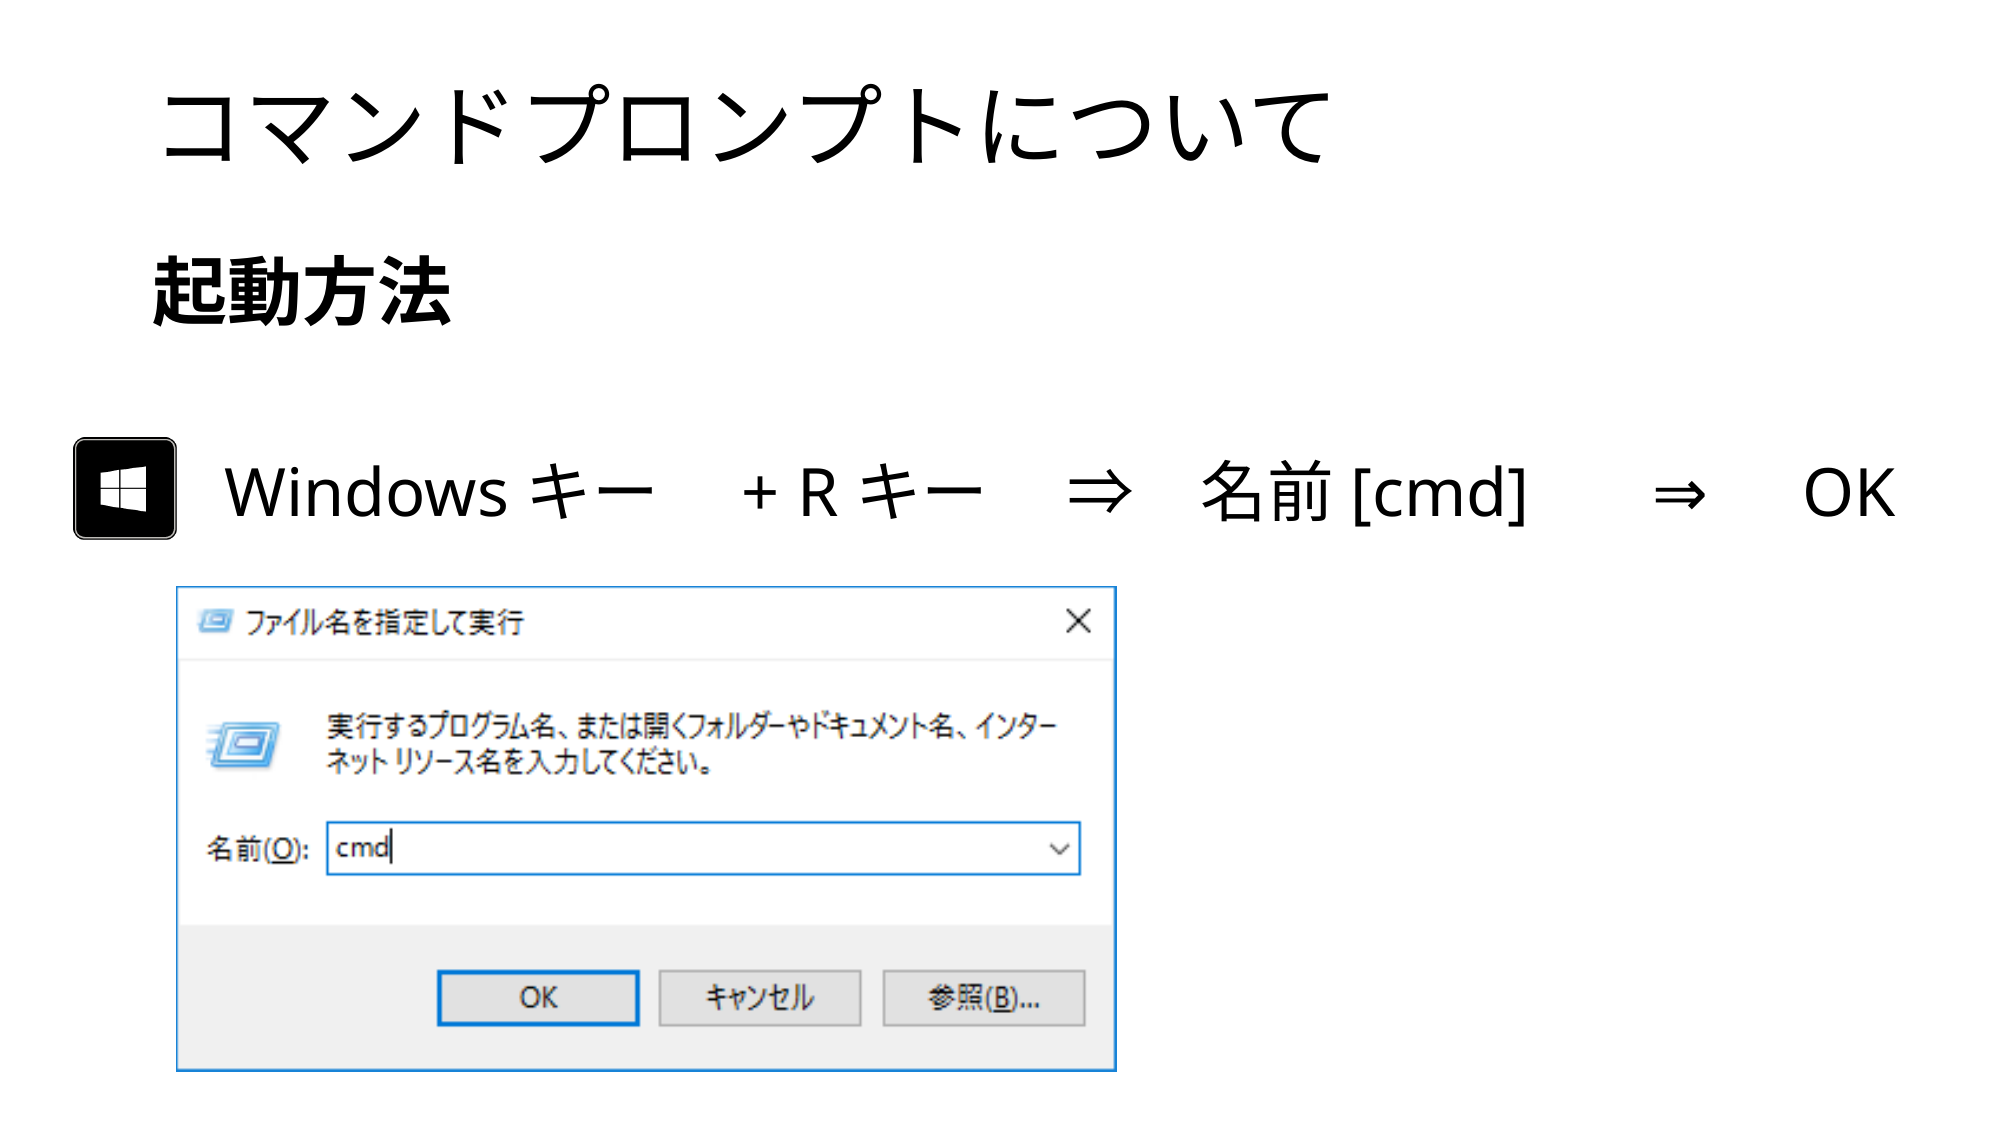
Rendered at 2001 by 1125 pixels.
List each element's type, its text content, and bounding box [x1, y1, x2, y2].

list 起動方法 Windowsキー + Rキー ⇒ 名前[cmd] ⇒ OK [137, 247, 2000, 1125]
picture [73, 437, 177, 540]
picture [176, 586, 1117, 1072]
title コマンドプロンプトについて [137, 59, 1863, 202]
